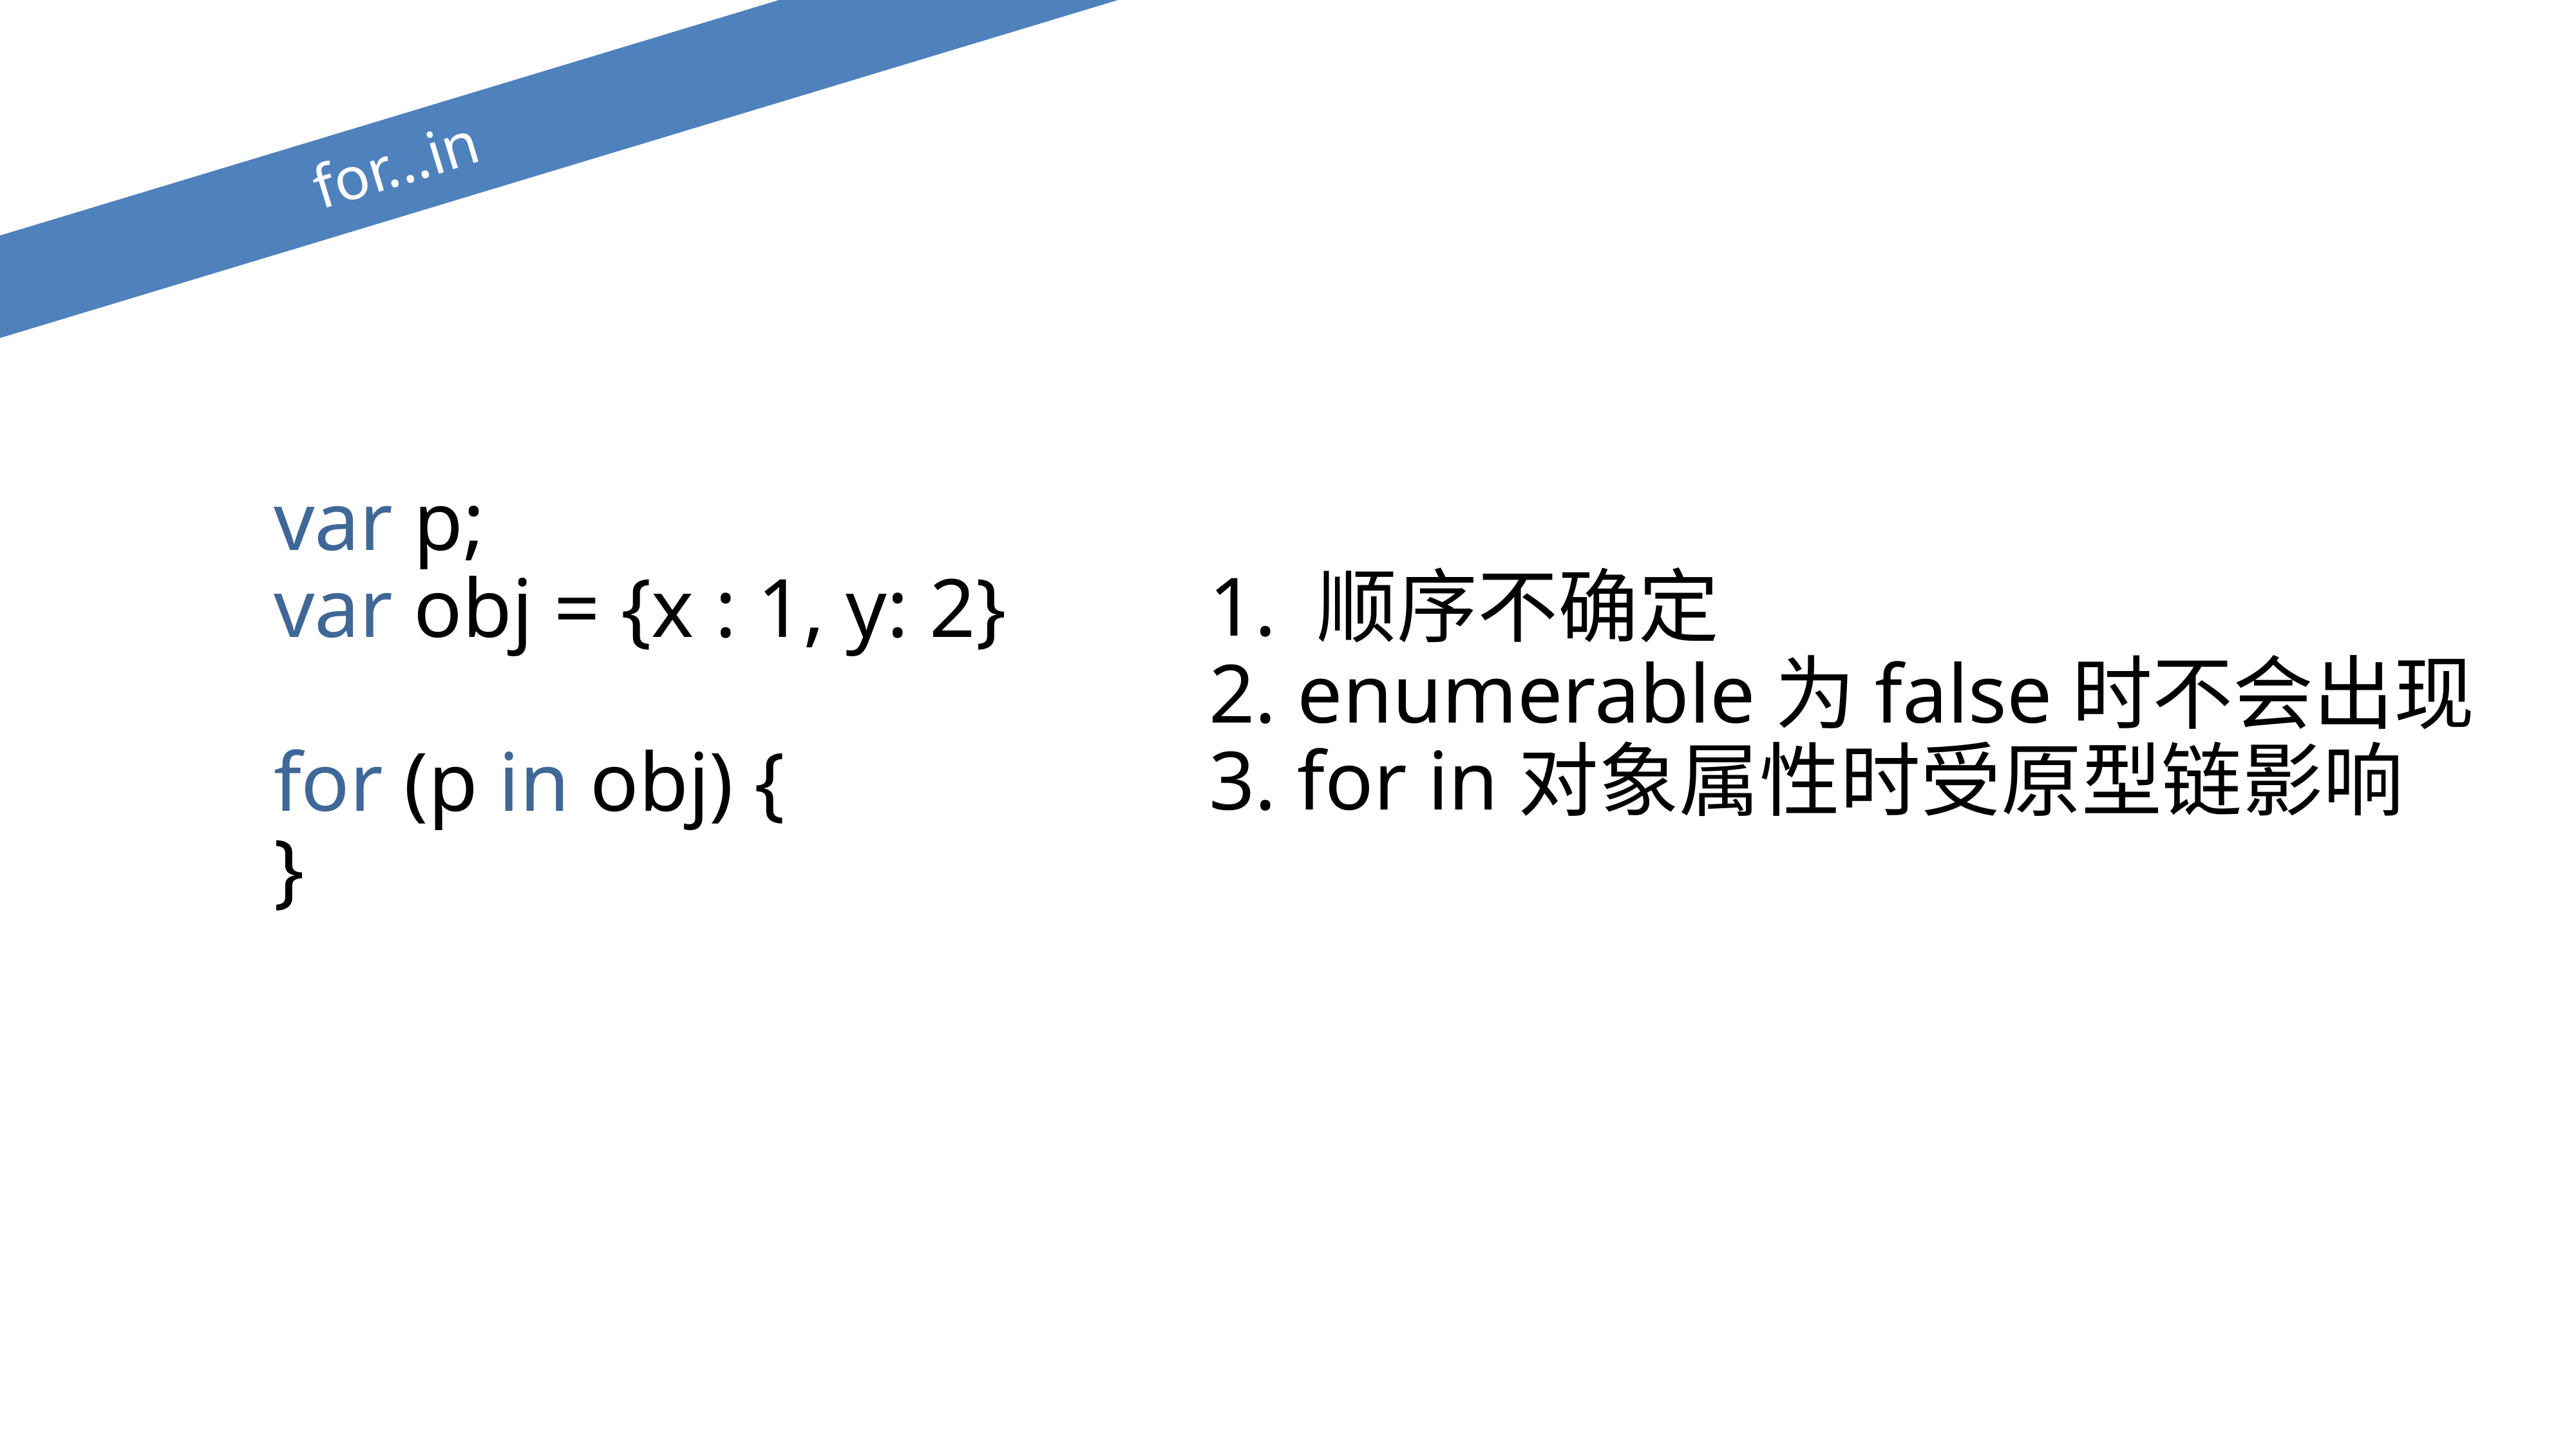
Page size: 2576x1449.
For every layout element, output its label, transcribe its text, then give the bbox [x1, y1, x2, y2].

text_box 1. 顺序不确定 2. enumerable为false时不会出现 3. for in对象属性时受原型链影响 [1209, 566, 2475, 828]
text_box var p; var obj = {x : 1, y: 2} for (p in obj) { } [264, 471, 1016, 925]
text_box for...in [0, 0, 1119, 338]
